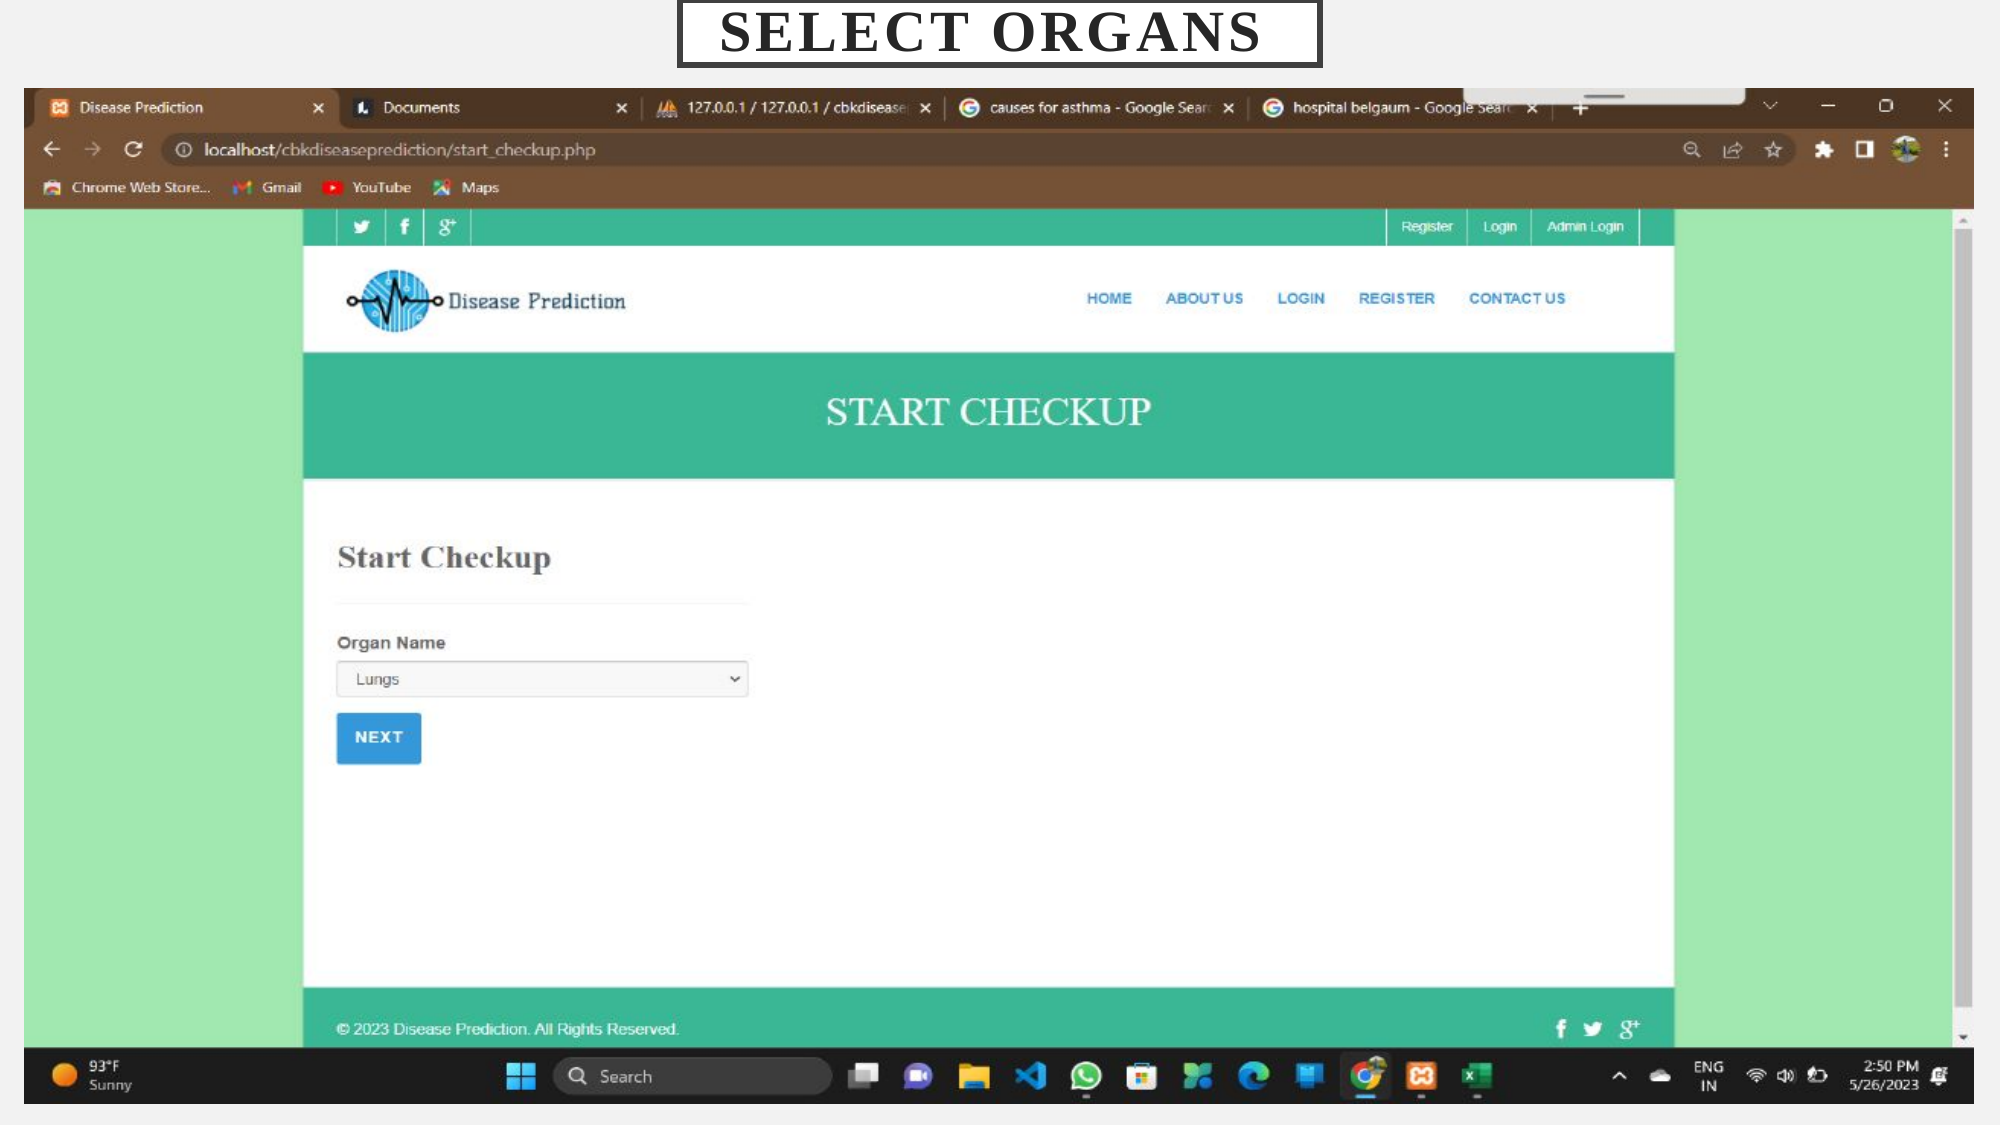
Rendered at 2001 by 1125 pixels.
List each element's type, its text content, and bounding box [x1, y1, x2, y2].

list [24, 88, 1974, 1104]
title Select Organs [677, 0, 1323, 68]
